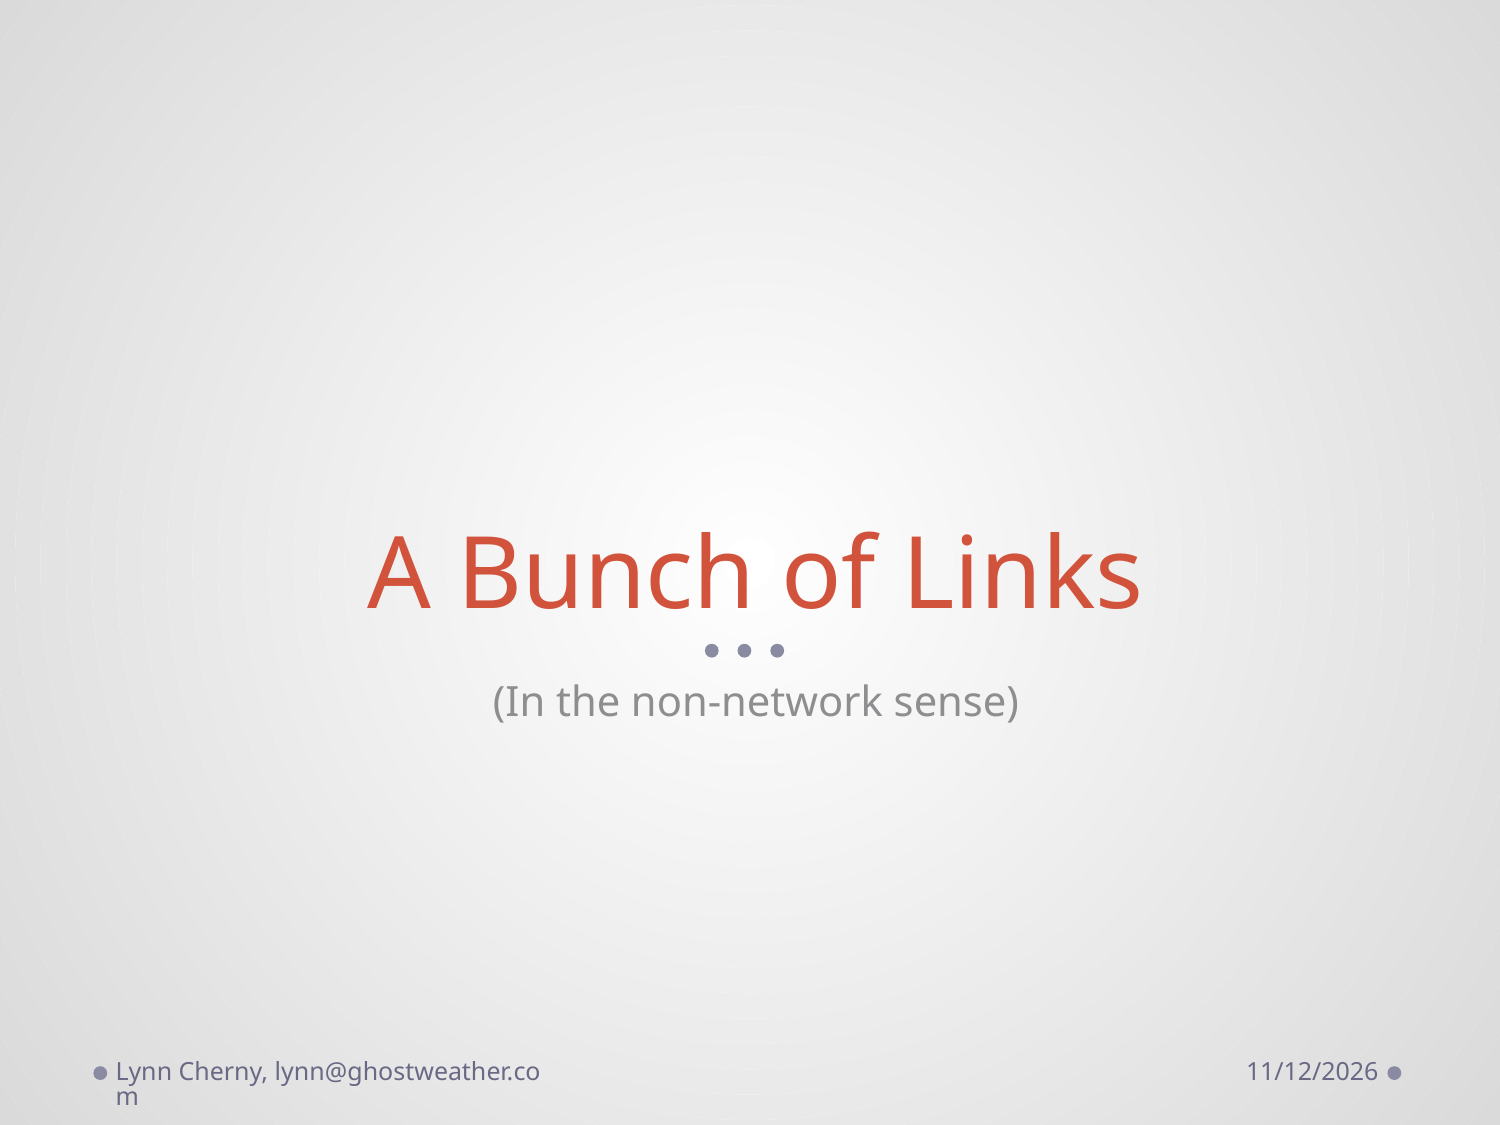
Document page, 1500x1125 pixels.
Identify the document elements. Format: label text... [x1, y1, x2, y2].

title A Bunch of Links [118, 224, 1394, 636]
footer Lynn Cherny, lynn@ghostweather.com [108, 1042, 576, 1103]
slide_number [1043, 1042, 1386, 1103]
list (In the non-network sense) [118, 667, 1394, 854]
